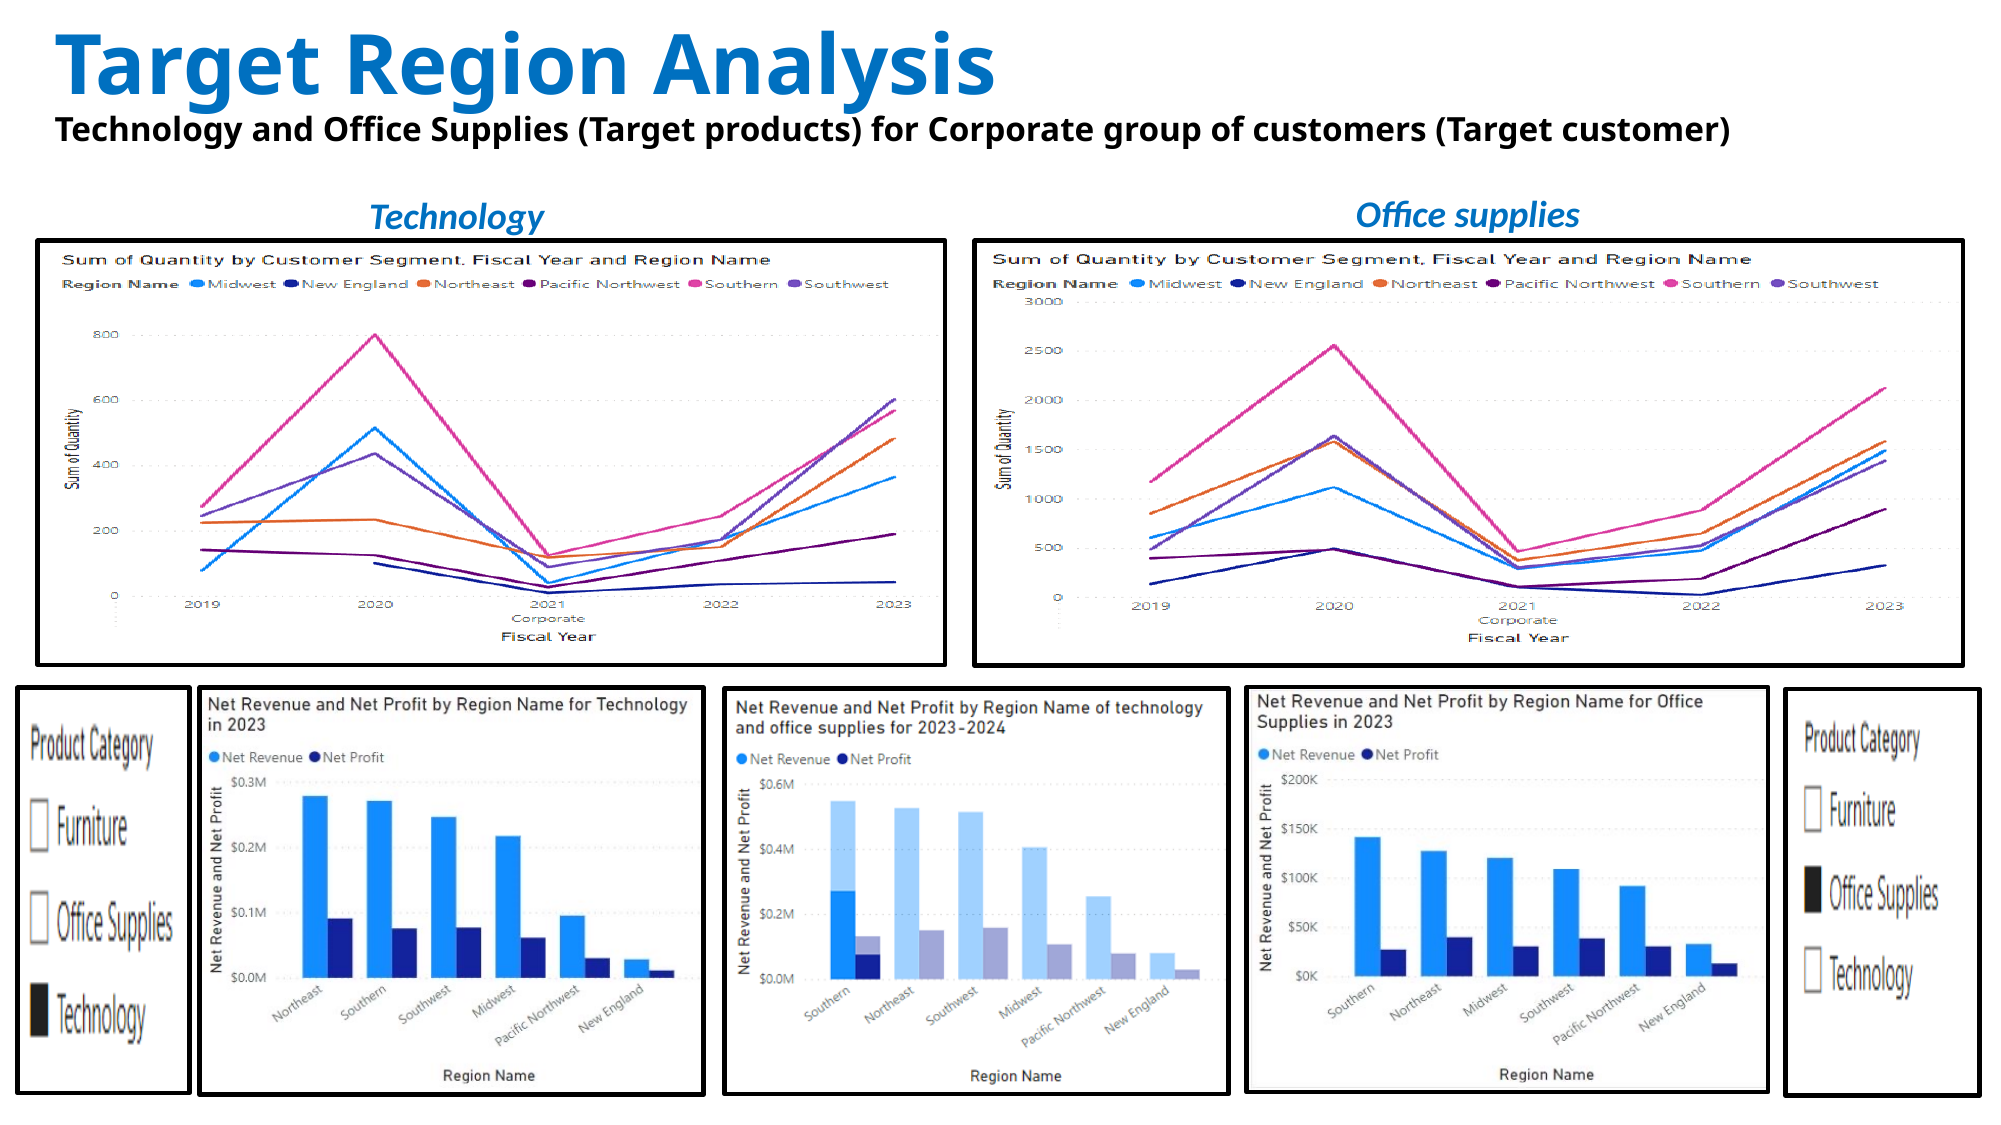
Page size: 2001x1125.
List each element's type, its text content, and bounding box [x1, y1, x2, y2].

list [39, 243, 943, 663]
picture [19, 690, 187, 1091]
text_box Technology [354, 184, 921, 243]
picture [727, 690, 1227, 1092]
title Target Region Analysis Technology and Office Supplies (Target products) for Corporate group of customers (Target customer) [39, 25, 2000, 245]
picture [1787, 691, 1978, 1094]
picture [976, 243, 1961, 664]
text_box Office supplies [1340, 182, 1794, 243]
picture [202, 689, 702, 1093]
picture [1248, 689, 1766, 1090]
